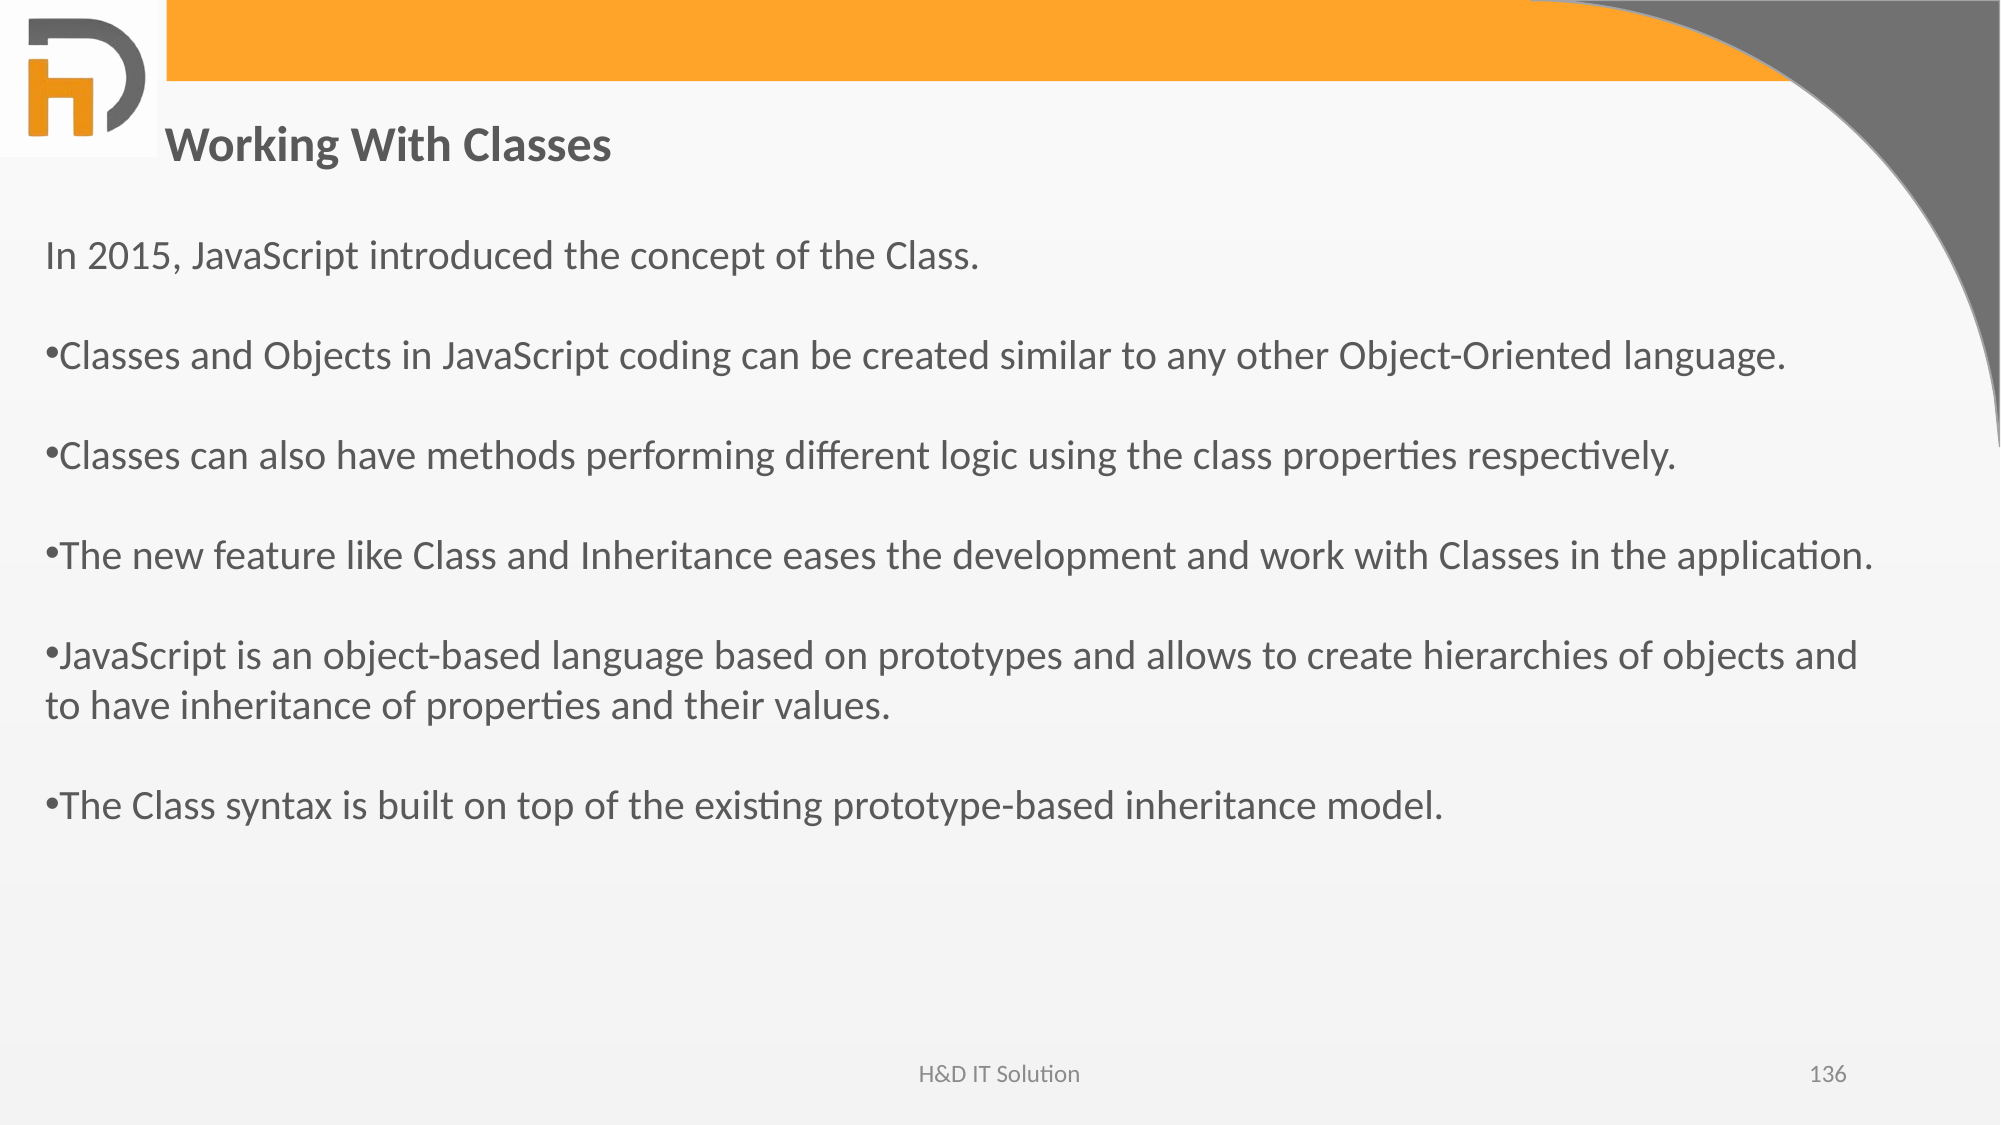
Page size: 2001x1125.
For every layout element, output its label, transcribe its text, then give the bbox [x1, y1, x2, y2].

text_box In 2015, JavaScript introduced the concept of the Class. Classes and Objects in JavaScript coding can be created similar to any other Object-Oriented language. Classes can also have methods performing different logic using the class properties respectively. The new feature like Class and Inheritance eases the development and work with Classes in the application. JavaScript is an object-based language based on prototypes and allows to create hierarchies of objects and to have inheritance of properties and their values. The Class syntax is built on top of the existing prototype-based inheritance model. [30, 220, 1913, 836]
footer H&D IT Solution [662, 1042, 1338, 1103]
slide_number 136 [1412, 1042, 1863, 1103]
text_box Working With Classes [149, 104, 1151, 179]
picture [0, 0, 157, 157]
